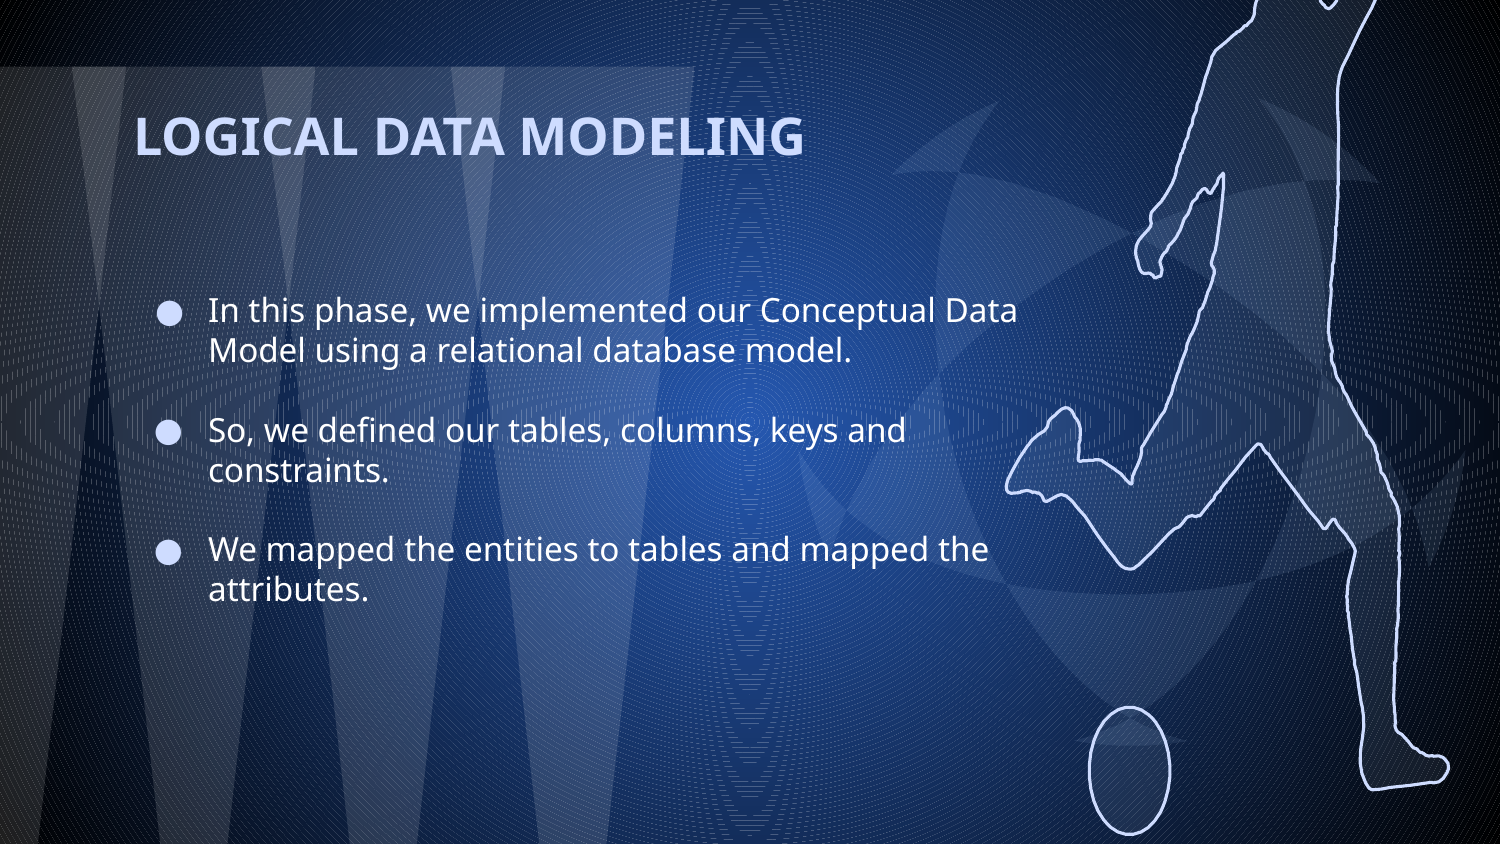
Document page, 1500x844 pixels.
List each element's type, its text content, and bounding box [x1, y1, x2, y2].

title LOGICAL DATA MODELING [118, 88, 1001, 183]
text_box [1006, 0, 1449, 835]
list In this phase, we implemented our Conceptual Data Model using a relational database model. So, we defined our tables, columns, keys and constraints. We mapped the entities to tables and mapped the attributes. [118, 274, 1001, 756]
